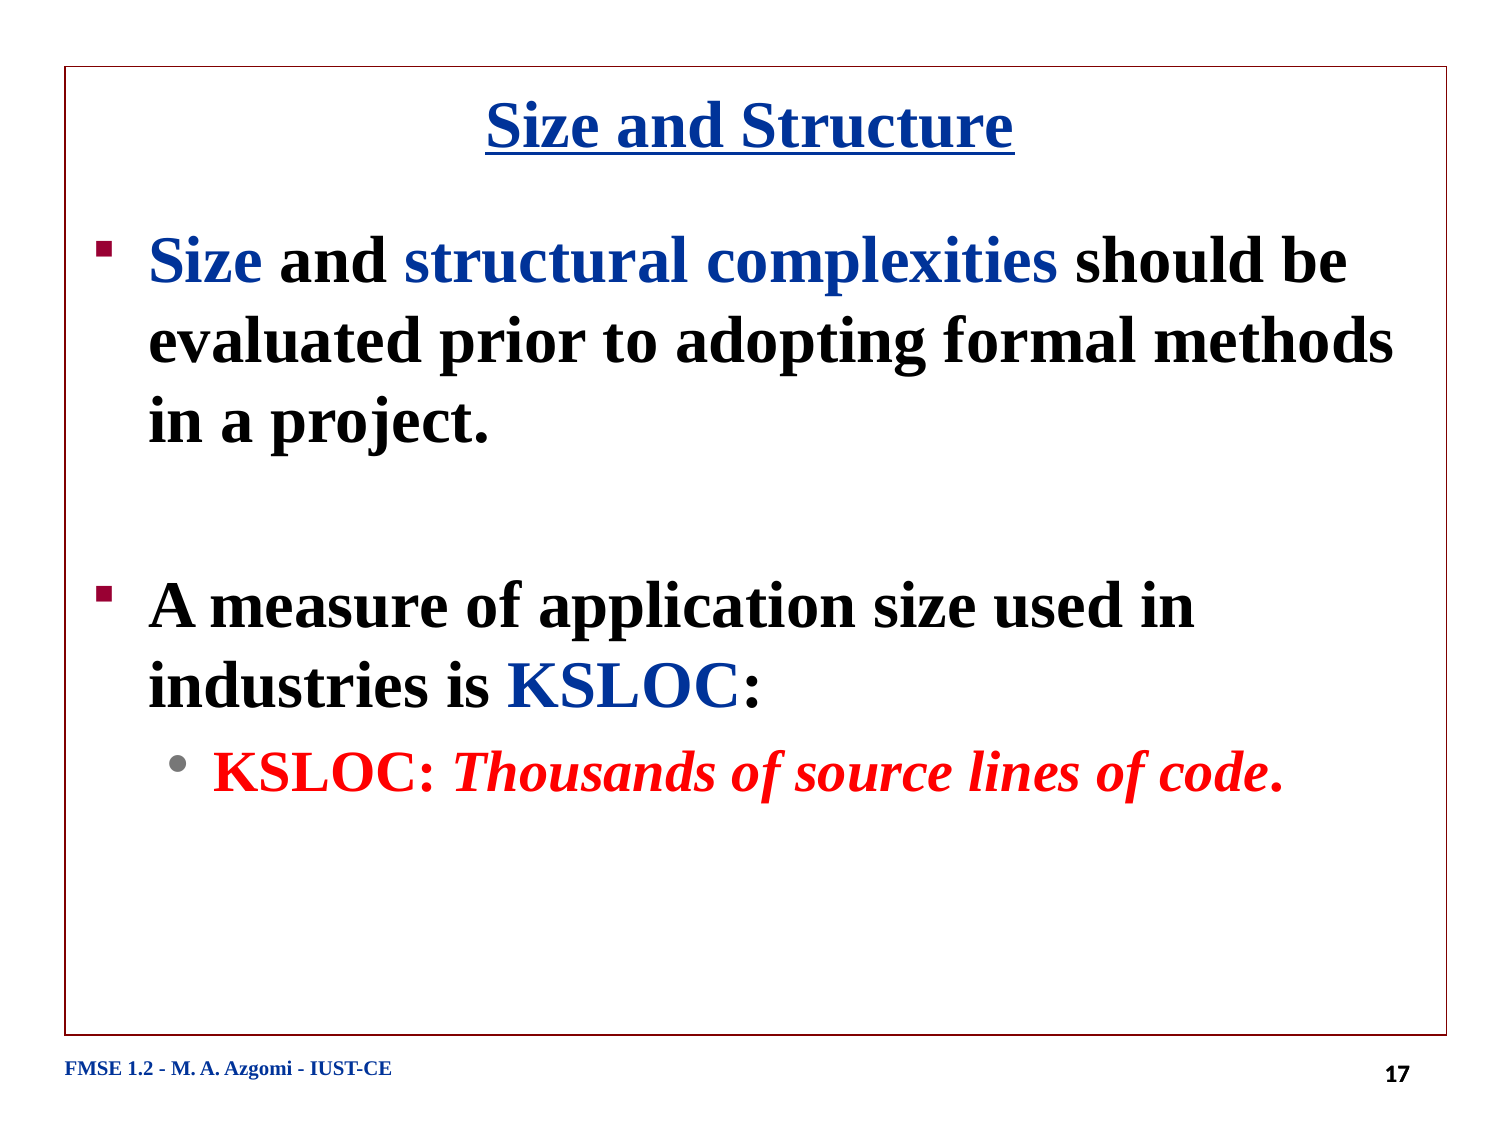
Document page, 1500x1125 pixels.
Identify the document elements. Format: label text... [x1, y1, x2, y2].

footer FMSE 1.2 - M. A. Azgomi - IUST-CE [49, 1046, 1034, 1101]
title Size and Structure [74, 45, 1426, 197]
list Size and structural complexities should be evaluated prior to adopting formal methods in a project. A measure of application size used in industries is KSLOC: KSLOC: Thousands of source lines of code. [76, 207, 1428, 1006]
